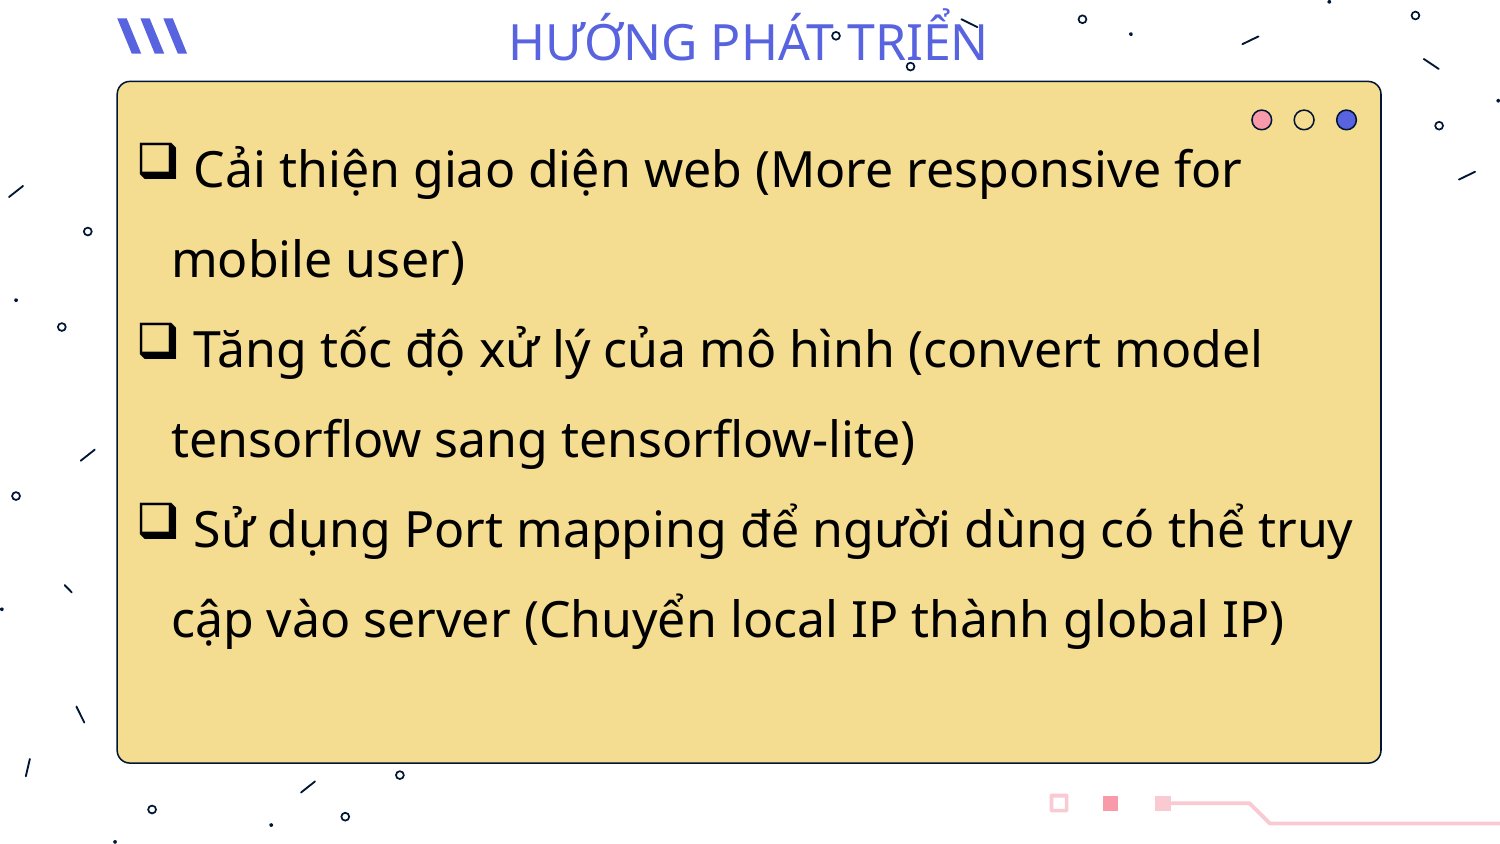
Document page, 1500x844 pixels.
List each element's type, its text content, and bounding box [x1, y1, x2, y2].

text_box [1251, 109, 1357, 131]
text_box Cải thiện giao diện web (More responsive for mobile user) Tăng tốc độ xử lý của mô hình (convert model tensorflow sang tensorflow-lite) Sử dụng Port mapping để người dùng có thể truy cập vào server (Chuyển local IP thành global IP) [117, 81, 1382, 764]
text_box HƯỚNG PHÁT TRIỂN [494, 3, 1004, 78]
